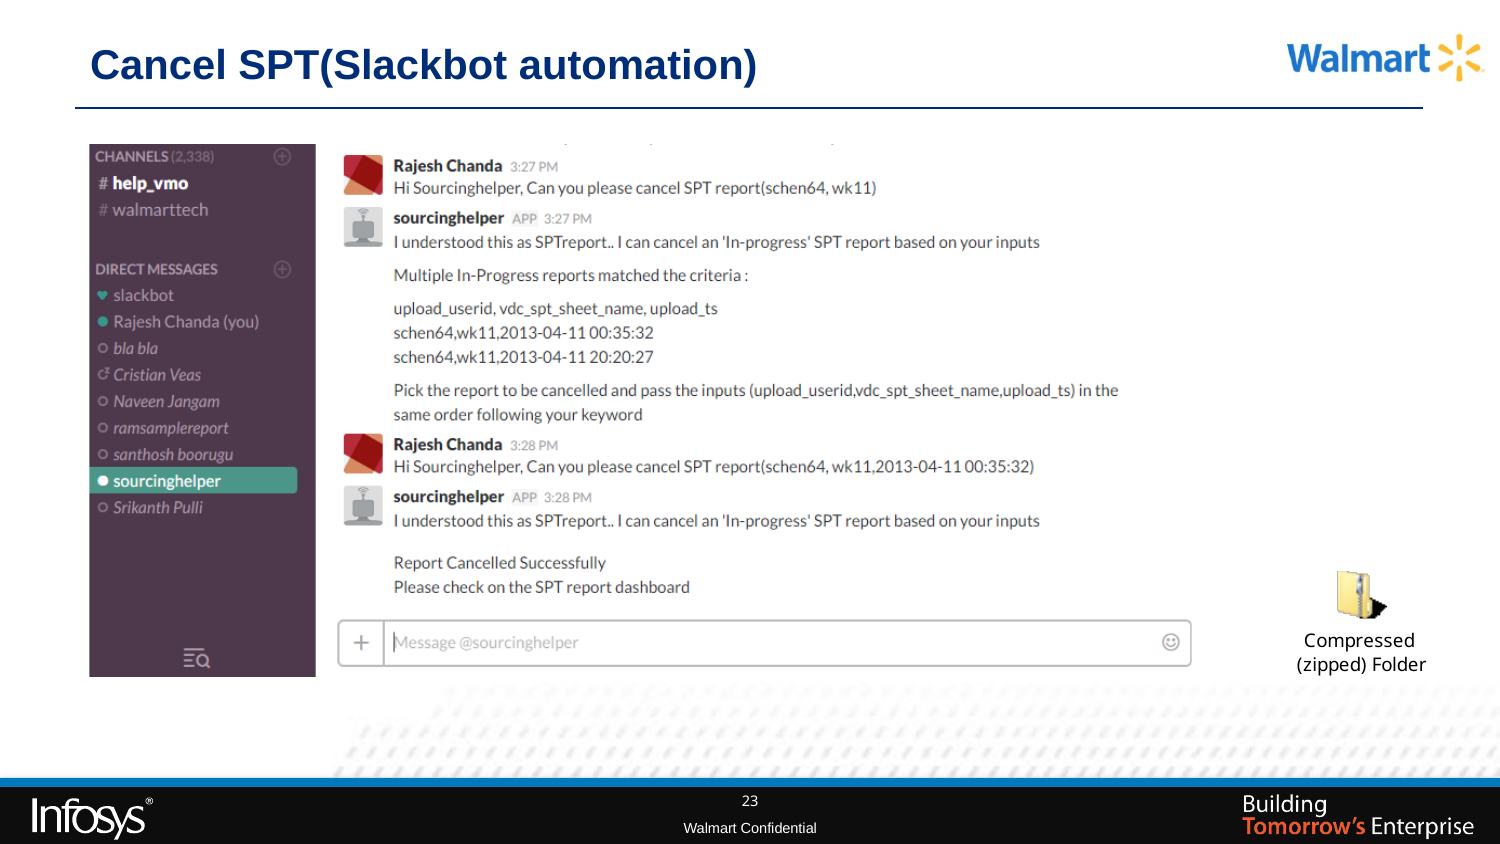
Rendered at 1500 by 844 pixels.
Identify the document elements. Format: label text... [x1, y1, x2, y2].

title Cancel SPT(Slackbot automation) [74, 27, 1426, 109]
picture [0, 0, 1500, 777]
picture [1237, 786, 1478, 844]
slide_number 23 [722, 779, 778, 824]
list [1286, 571, 1437, 699]
